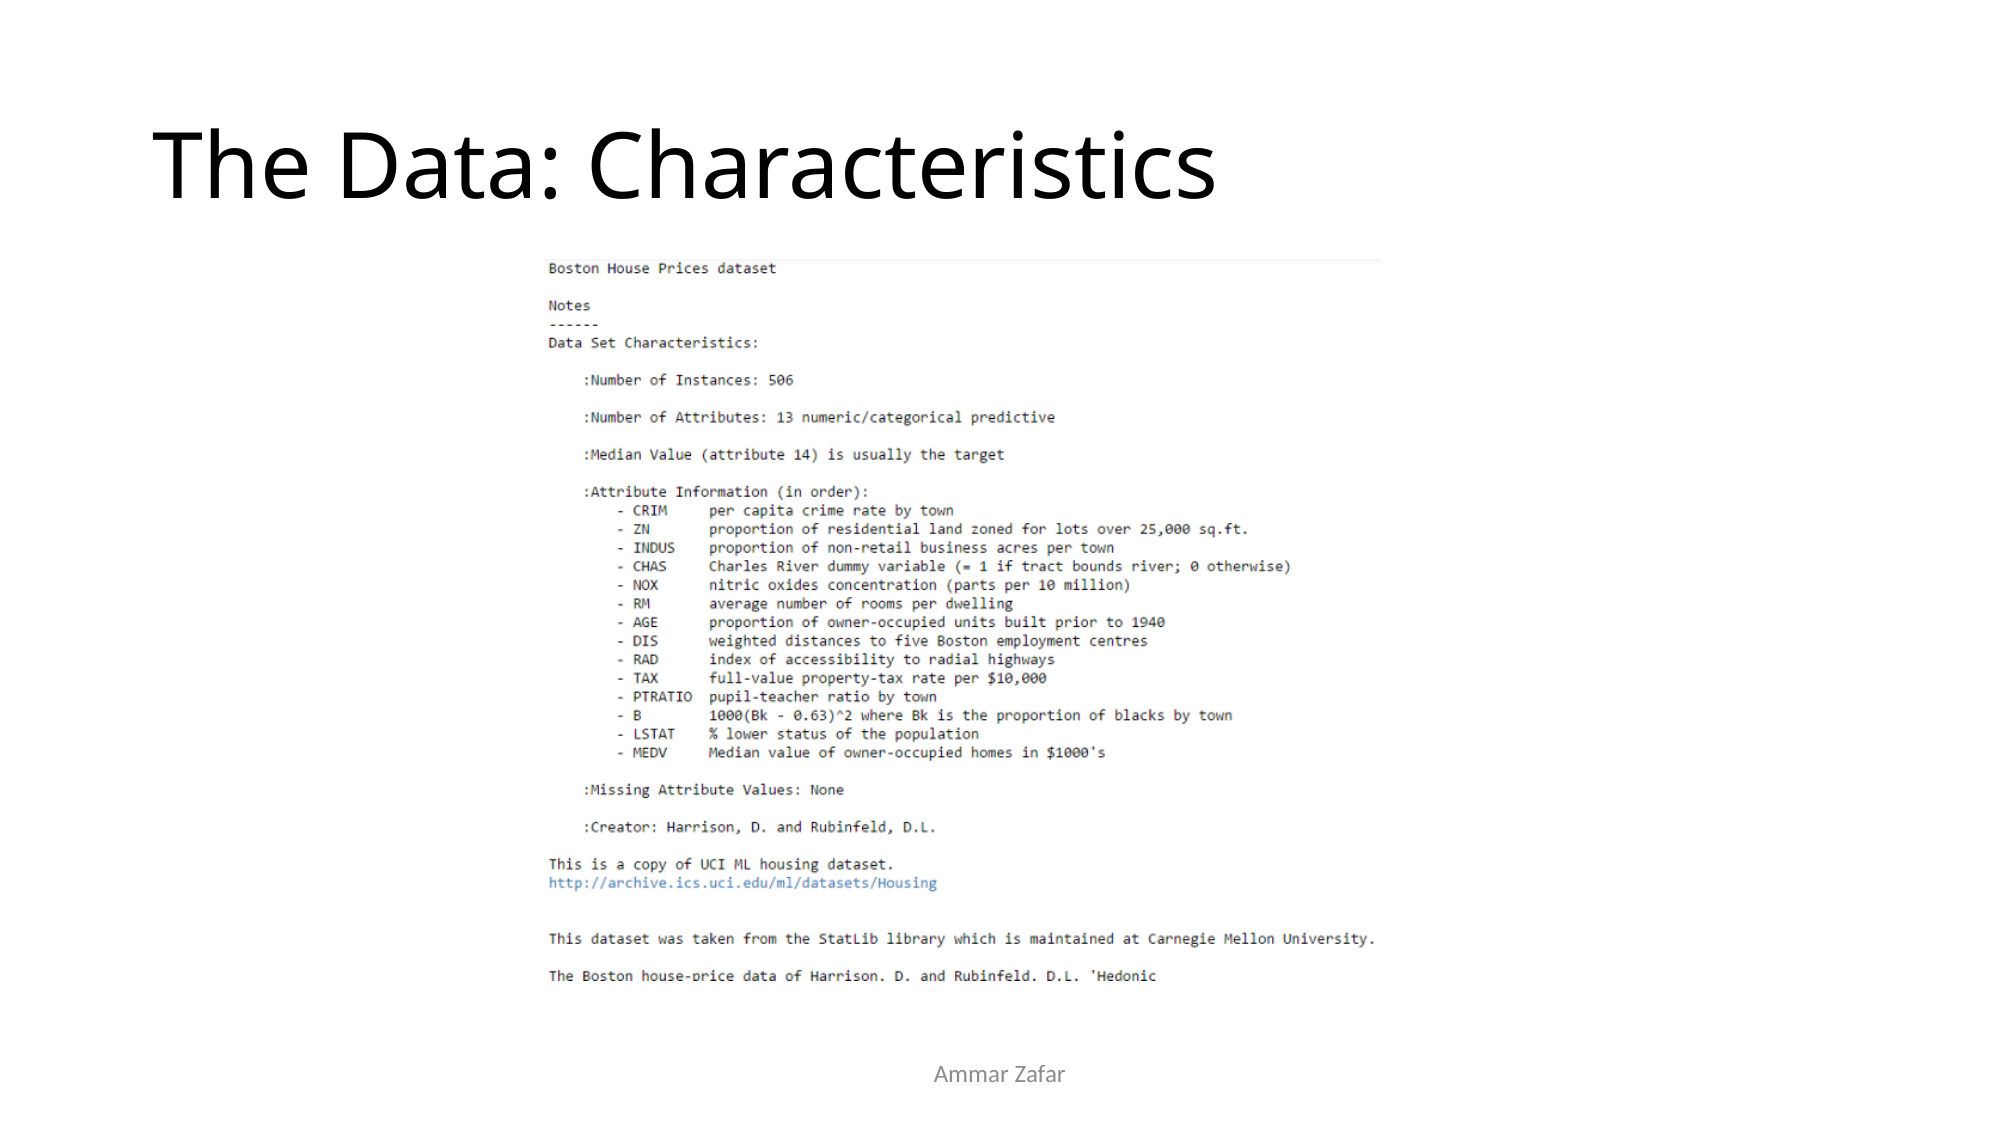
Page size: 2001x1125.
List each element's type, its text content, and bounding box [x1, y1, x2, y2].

list [137, 299, 1863, 1014]
footer Ammar Zafar [662, 1042, 1338, 1103]
picture [544, 259, 1381, 981]
title The Data: Characteristics [137, 59, 1863, 278]
